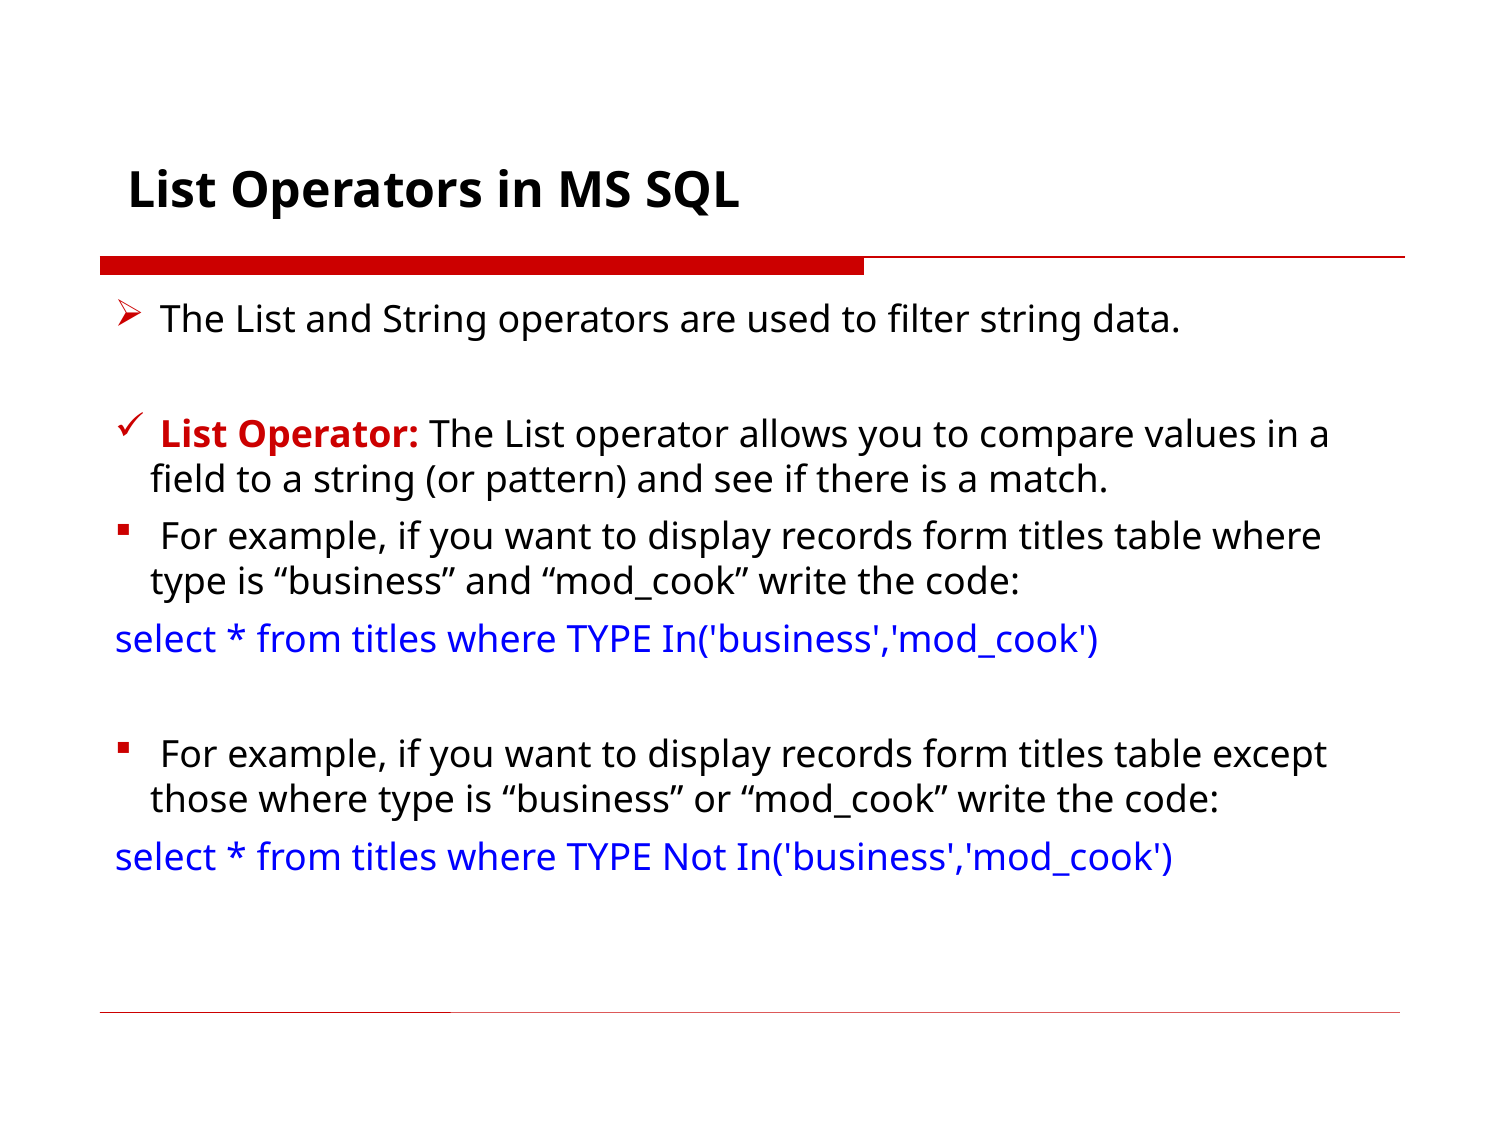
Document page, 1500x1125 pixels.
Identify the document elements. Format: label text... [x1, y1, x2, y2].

text_box List Operators in MS SQL [112, 137, 1338, 238]
text_box The List and String operators are used to filter string data. List Operator: The List operator allows you to compare values in a field to a string (or pattern) and see if there is a match. For example, if you want to display records form titles table where type is “business” and “mod_cook” write the code: select * from titles where TYPE In('business','mod_cook') For example, if you want to display records form titles table except those where type is “business” or “mod_cook” write the code: select * from titles where TYPE Not In('business','mod_cook') [99, 287, 1413, 885]
